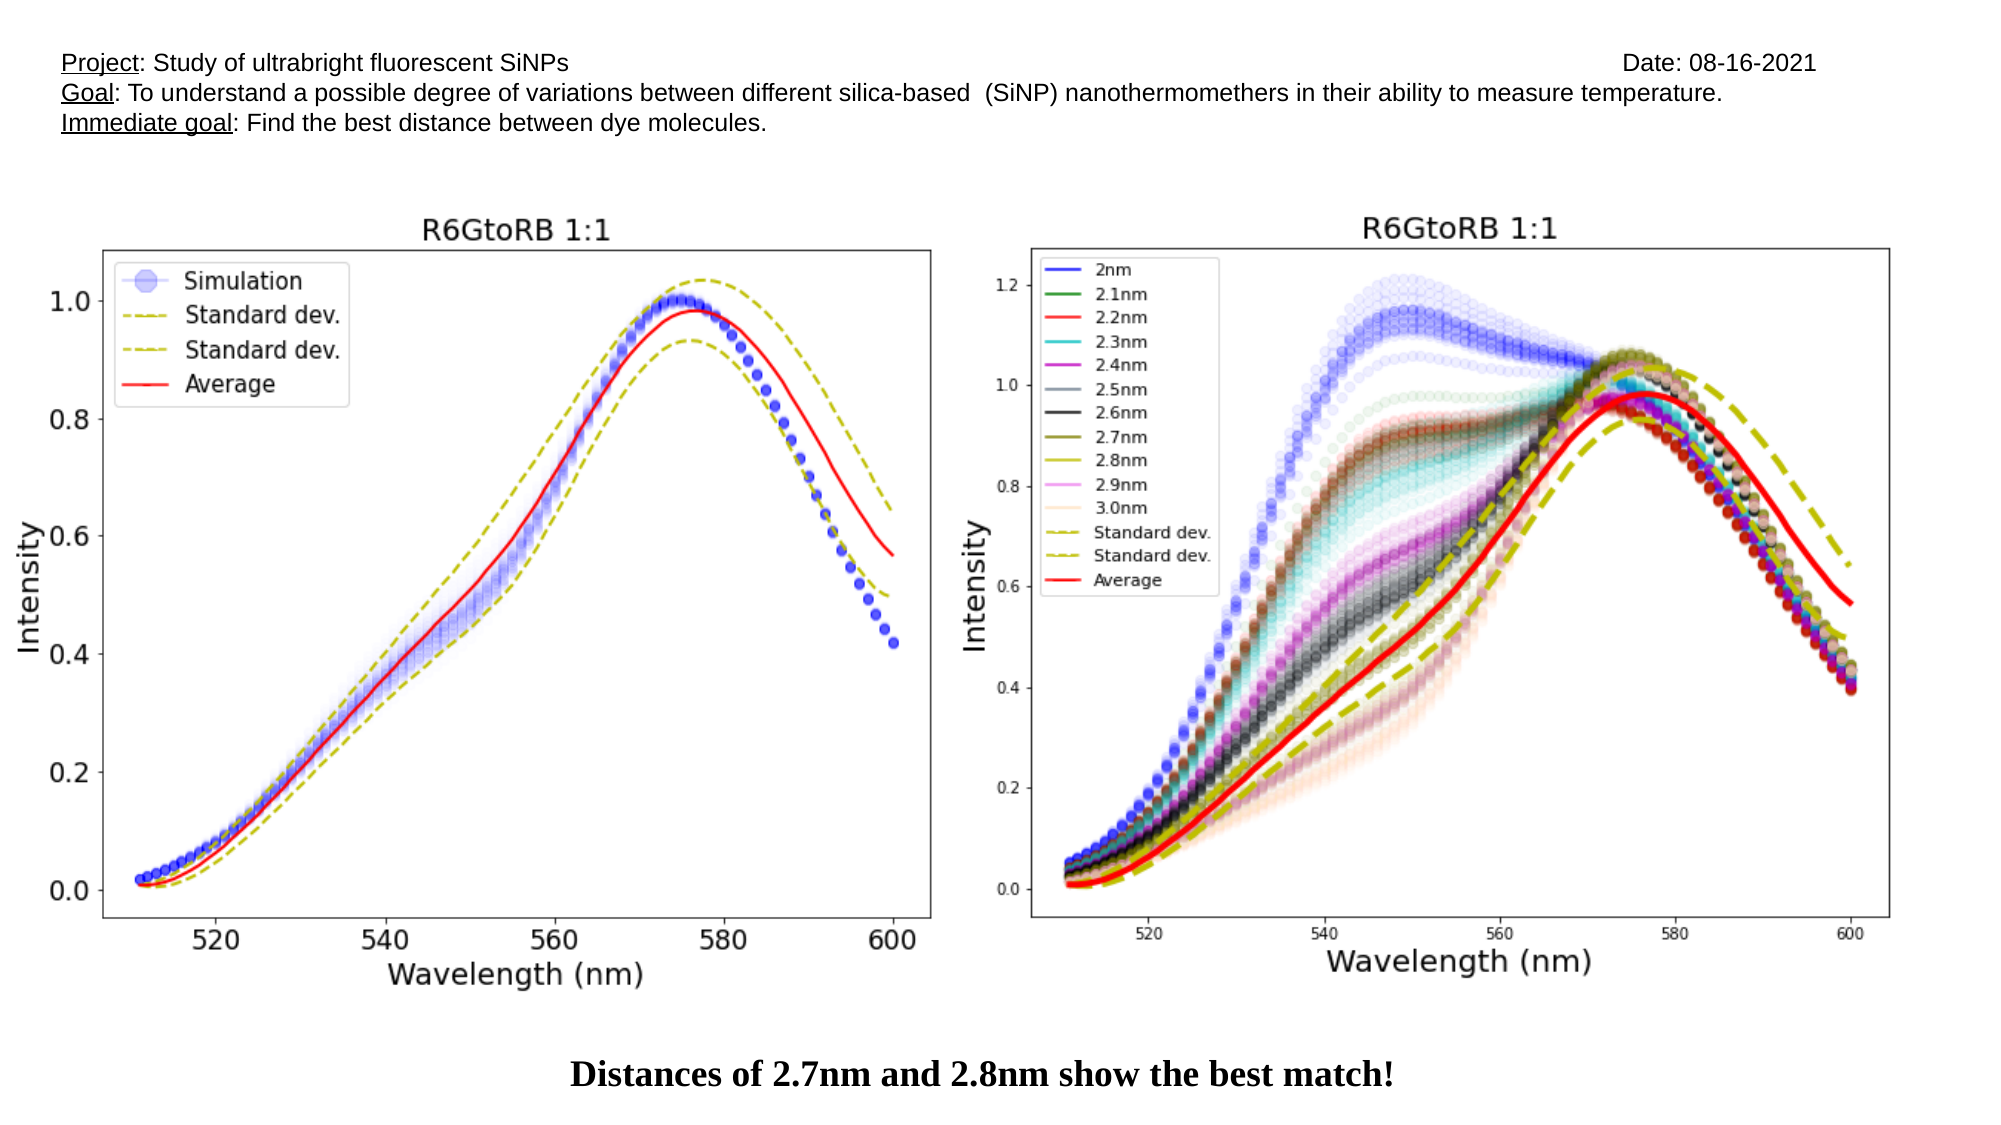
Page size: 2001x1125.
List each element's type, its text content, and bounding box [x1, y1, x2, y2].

text_box Distances of 2.7nm and 2.8nm show the best match! [102, 1041, 1873, 1102]
text_box Project: Study of ultrabright fluorescent SiNPs Date: 08-16-2021 Goal: To understand a possible degree of variations between different silica-based (SiNP) nanothermomethers in their ability to measure temperature. Immediate goal: Find the best distance between dye molecules. [46, 38, 1954, 144]
picture [0, 199, 1909, 1028]
